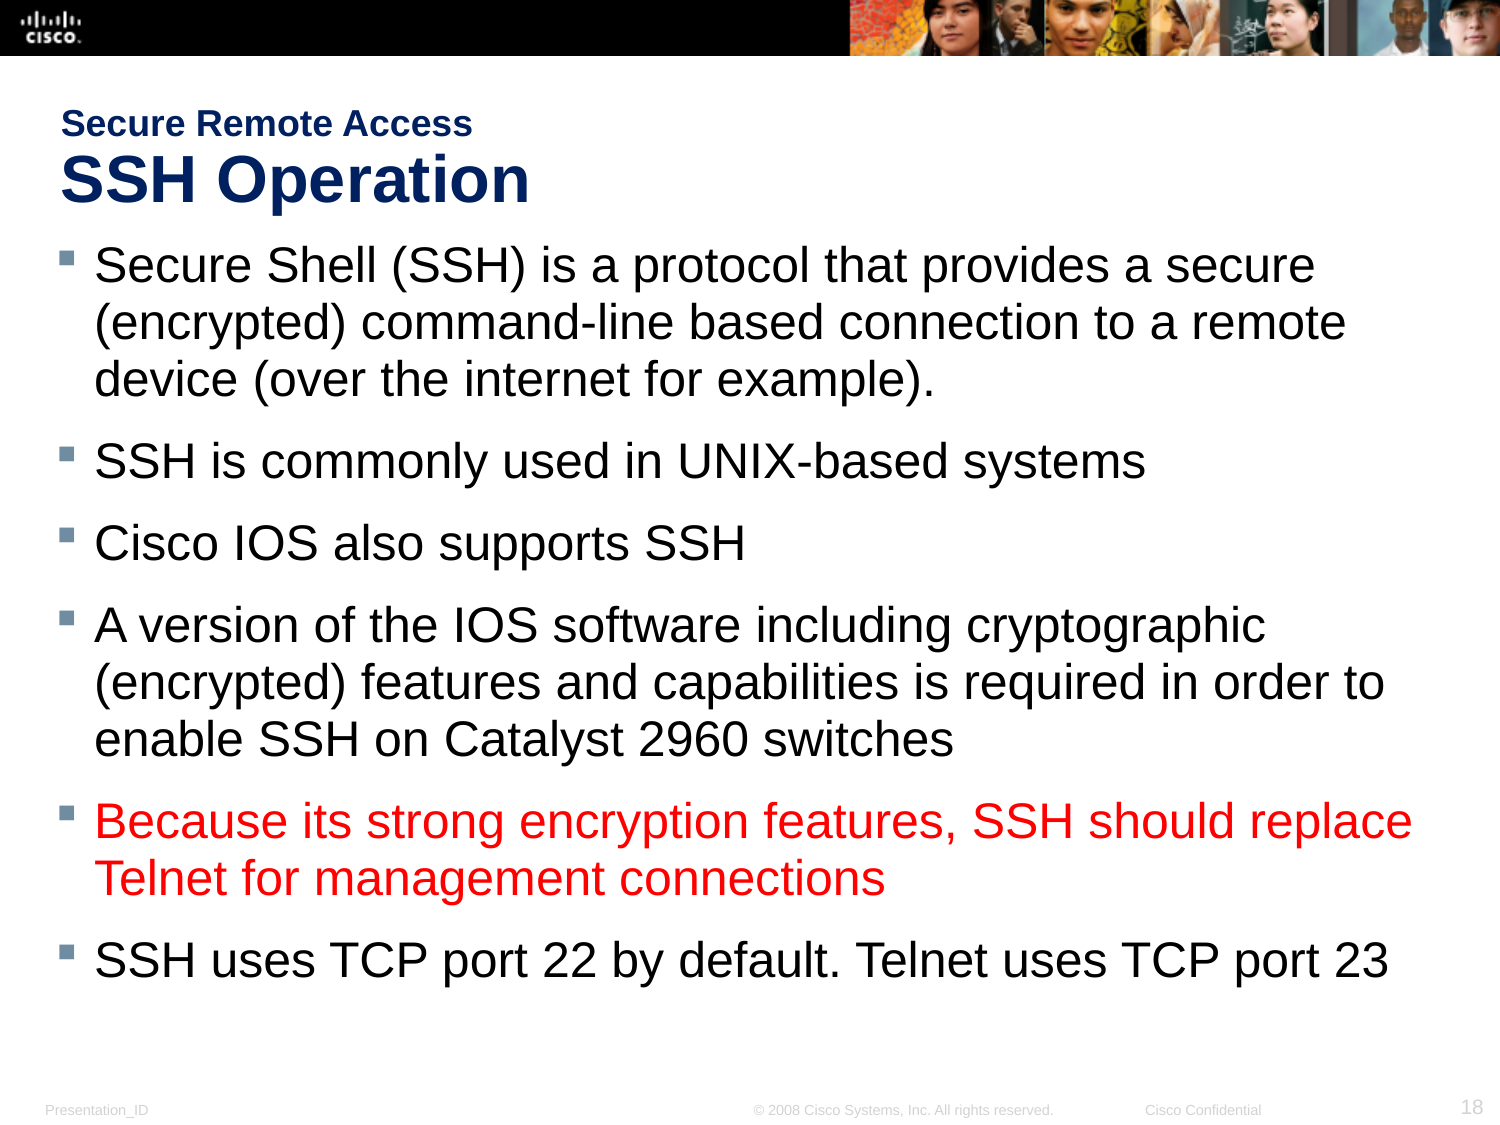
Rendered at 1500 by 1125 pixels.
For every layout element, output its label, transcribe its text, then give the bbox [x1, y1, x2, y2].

picture [0, 0, 1500, 56]
title Secure Remote Access SSH Operation [47, 85, 1384, 224]
list Secure Shell (SSH) is a protocol that provides a secure (encrypted) command-line based connection to a remote device (over the internet for example). SSH is commonly used in UNIX-based systems Cisco IOS also supports SSH A version of the IOS software including cryptographic (encrypted) features and capabilities is required in order to enable SSH on Catalyst 2960 switches Because its strong encryption features, SSH should replace Telnet for management connections SSH uses TCP port 22 by default. Telnet uses TCP port 23 [41, 230, 1449, 1032]
